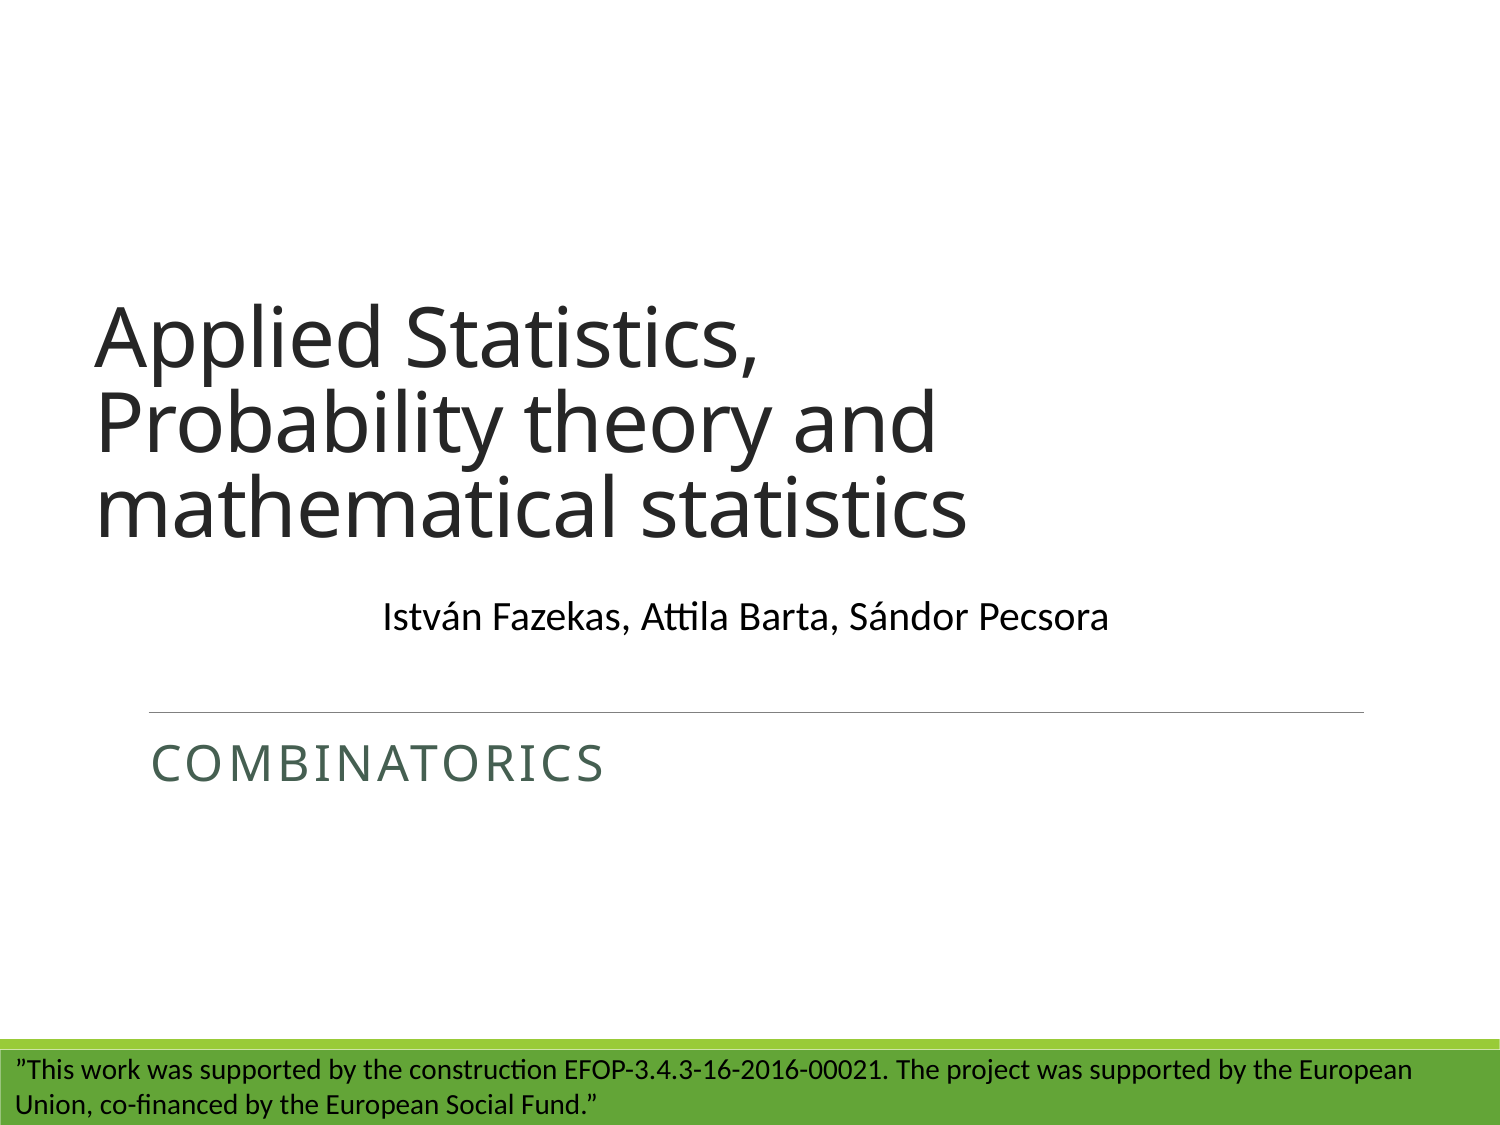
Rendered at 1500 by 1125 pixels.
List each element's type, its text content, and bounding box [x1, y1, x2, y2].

text_box ”This work was supported by the construction EFOP-3.4.3-16-2016-00021. The project was supported by the European Union, co-financed by the European Social Fund.” [0, 1042, 1500, 1125]
subtitle Combinatorics [135, 730, 1373, 919]
text_box István Fazekas, Attila Barta, Sándor Pecsora [367, 581, 1131, 646]
title Applied Statistics, Probability theory and mathematical statistics [79, 124, 1446, 563]
